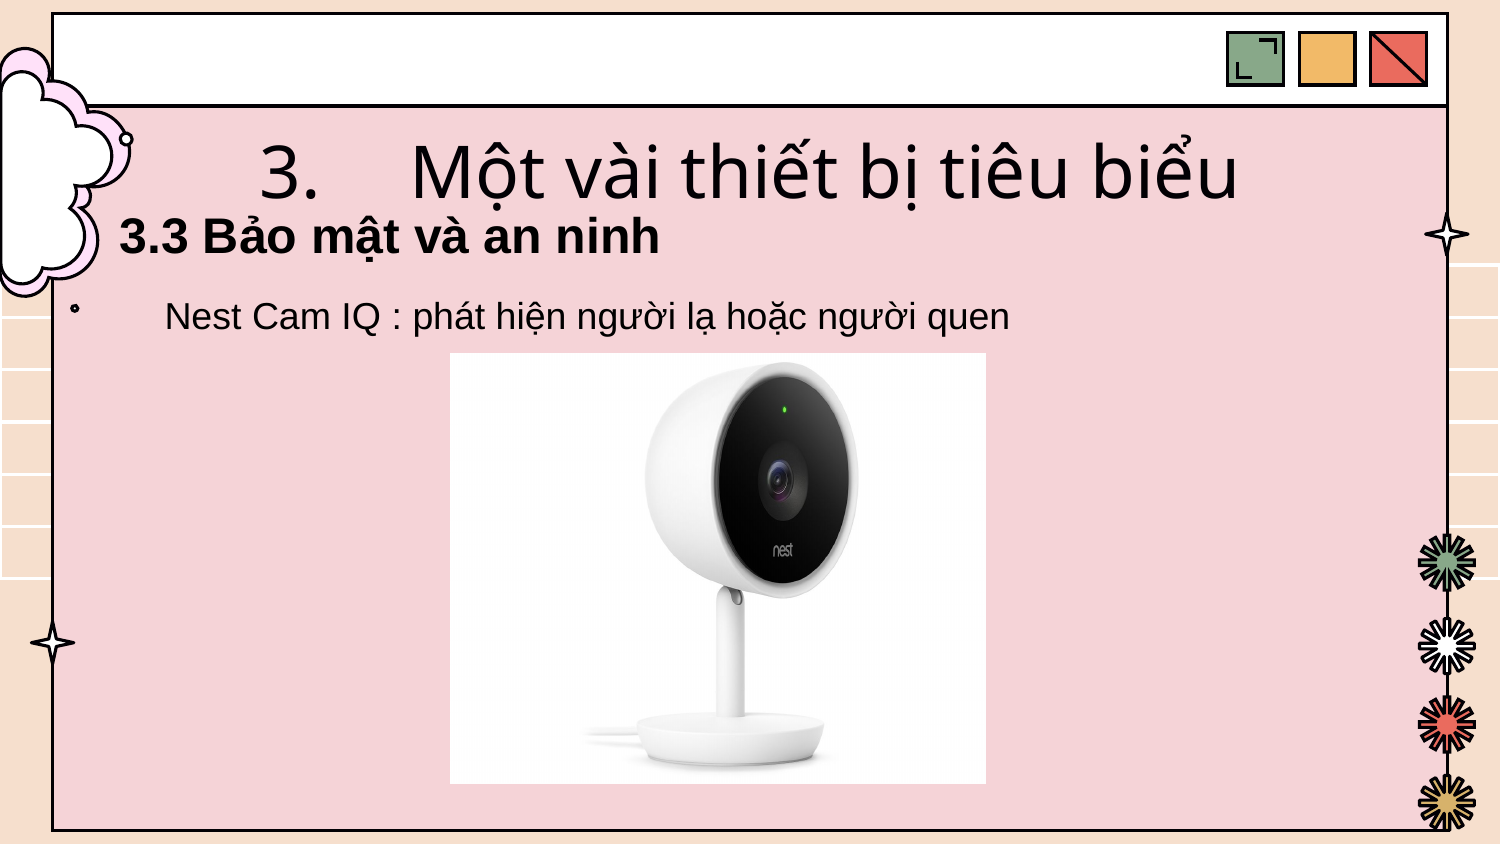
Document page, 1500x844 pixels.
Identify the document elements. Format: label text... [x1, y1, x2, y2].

text_box Nest Cam IQ : phát hiện người lạ hoặc người quen [149, 284, 1408, 345]
text_box 3.3 Bảo mật và an ninh [30, 230, 1500, 271]
title 3. Một vài thiết bị tiêu biểu [118, 110, 1382, 205]
picture [449, 353, 986, 785]
